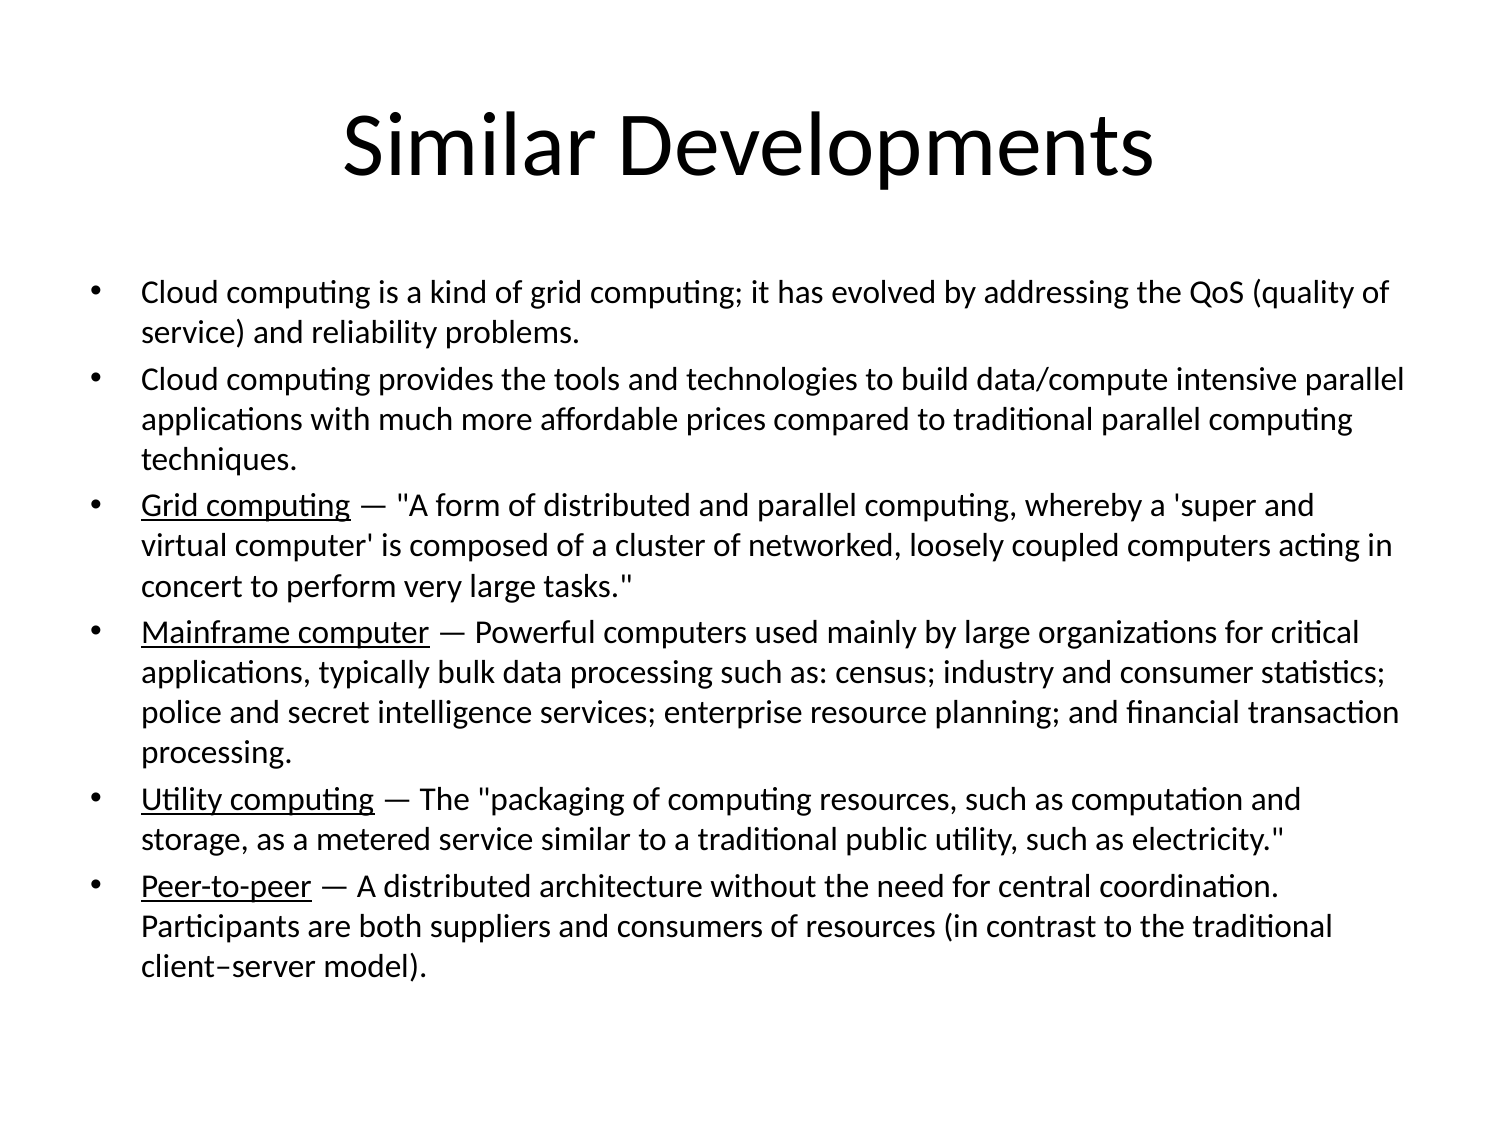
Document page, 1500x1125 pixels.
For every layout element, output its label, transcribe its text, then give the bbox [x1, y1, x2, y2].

list Cloud computing is a kind of grid computing; it has evolved by addressing the QoS (quality of service) and reliability problems. Cloud computing provides the tools and technologies to build data/compute intensive parallel applications with much more affordable prices compared to traditional parallel computing techniques. Grid computing — "A form of distributed and parallel computing, whereby a 'super and virtual computer' is composed of a cluster of networked, loosely coupled computers acting in concert to perform very large tasks." Mainframe computer — Powerful computers used mainly by large organizations for critical applications, typically bulk data processing such as: census; industry and consumer statistics; police and secret intelligence services; enterprise resource planning; and financial transaction processing. Utility computing — The "packaging of computing resources, such as computation and storage, as a metered service similar to a traditional public utility, such as electricity." Peer-to-peer — A distributed architecture without the need for central coordination. Participants are both suppliers and consumers of resources (in contrast to the traditional client–server model). [75, 262, 1425, 1005]
title Similar Developments [75, 45, 1425, 233]
